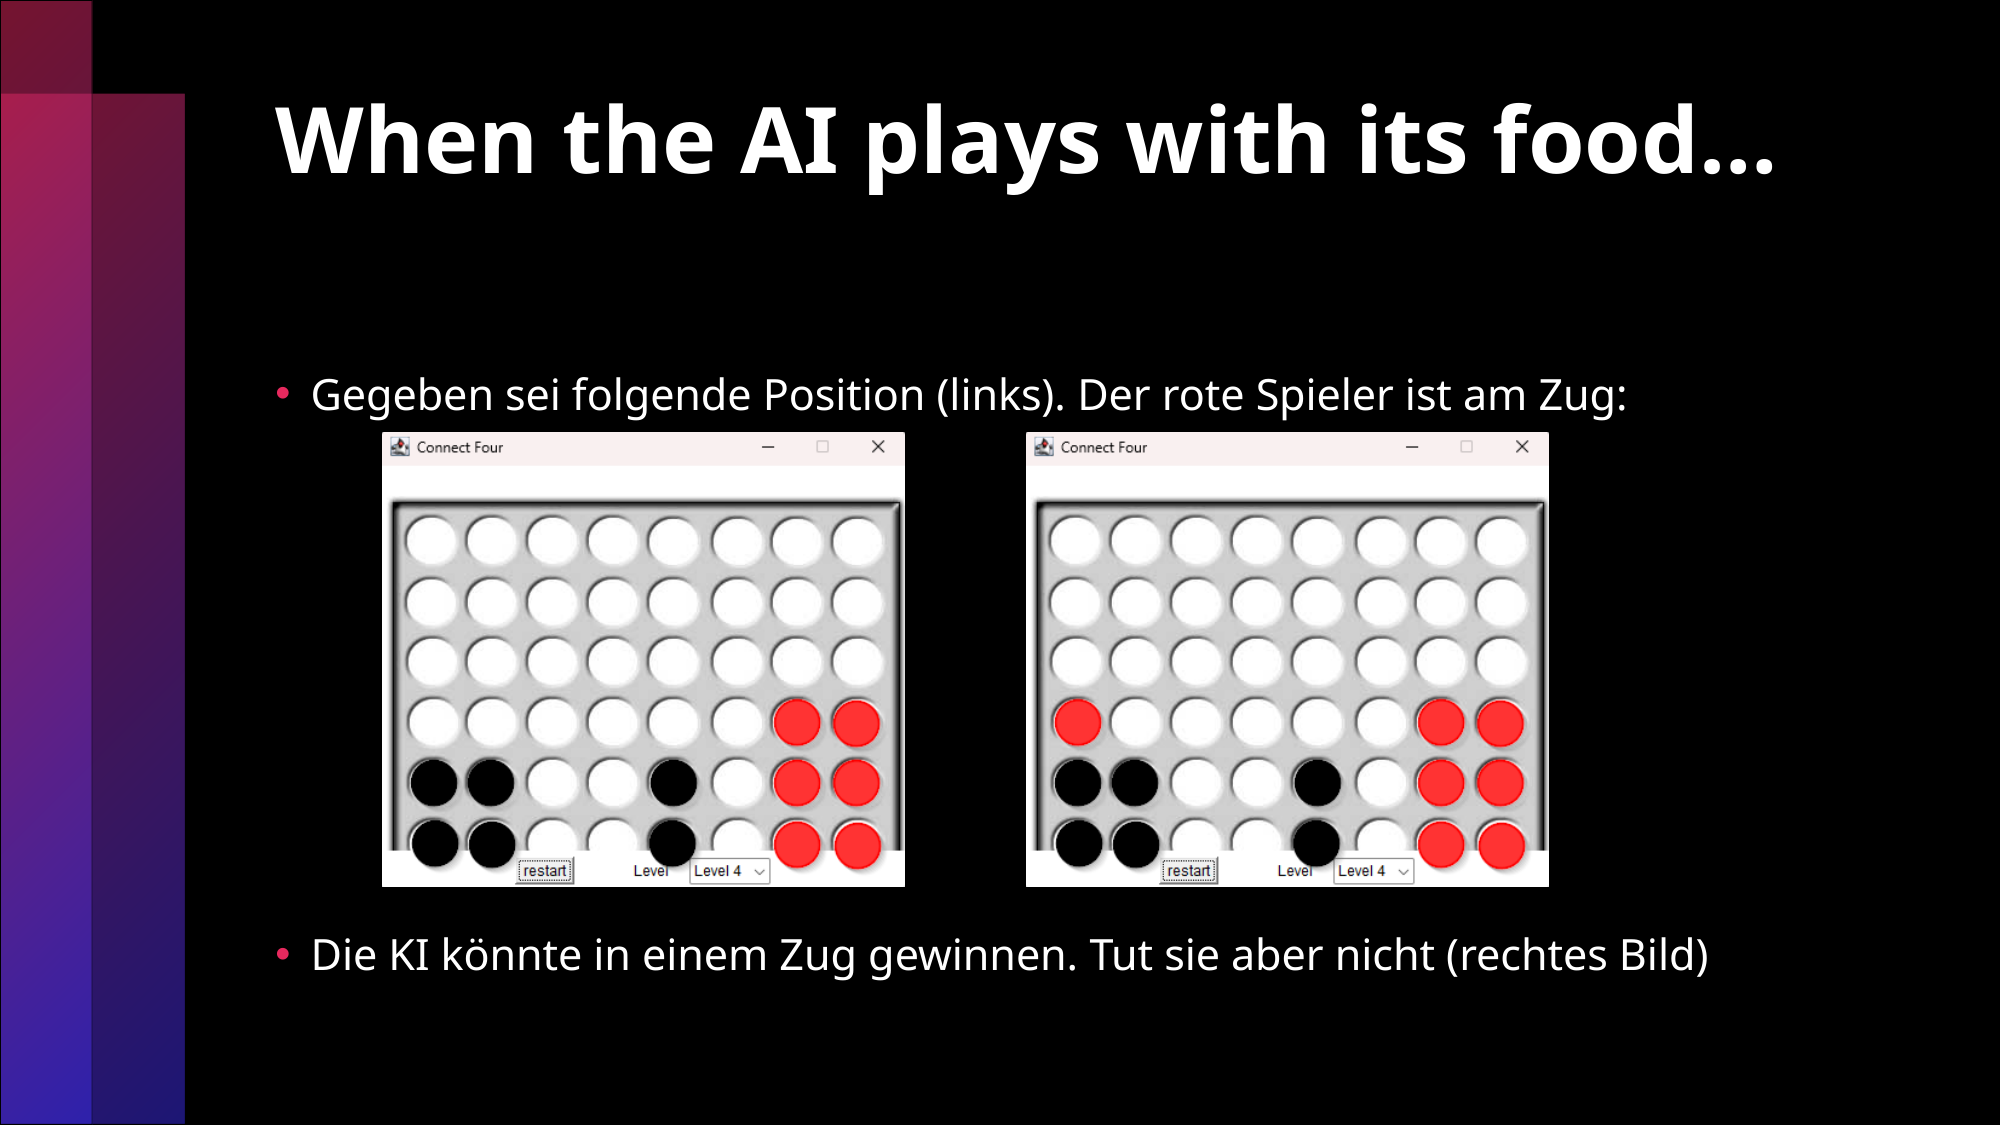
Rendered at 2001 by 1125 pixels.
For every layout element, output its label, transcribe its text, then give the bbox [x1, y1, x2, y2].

title When the AI plays with its food… [260, 74, 1817, 329]
picture [382, 432, 905, 887]
picture [1026, 432, 1549, 887]
list Gegeben sei folgende Position (links). Der rote Spieler ist am Zug: Die KI könnte in einem Zug gewinnen. Tut sie aber nicht (rechtes Bild) [260, 354, 1817, 999]
